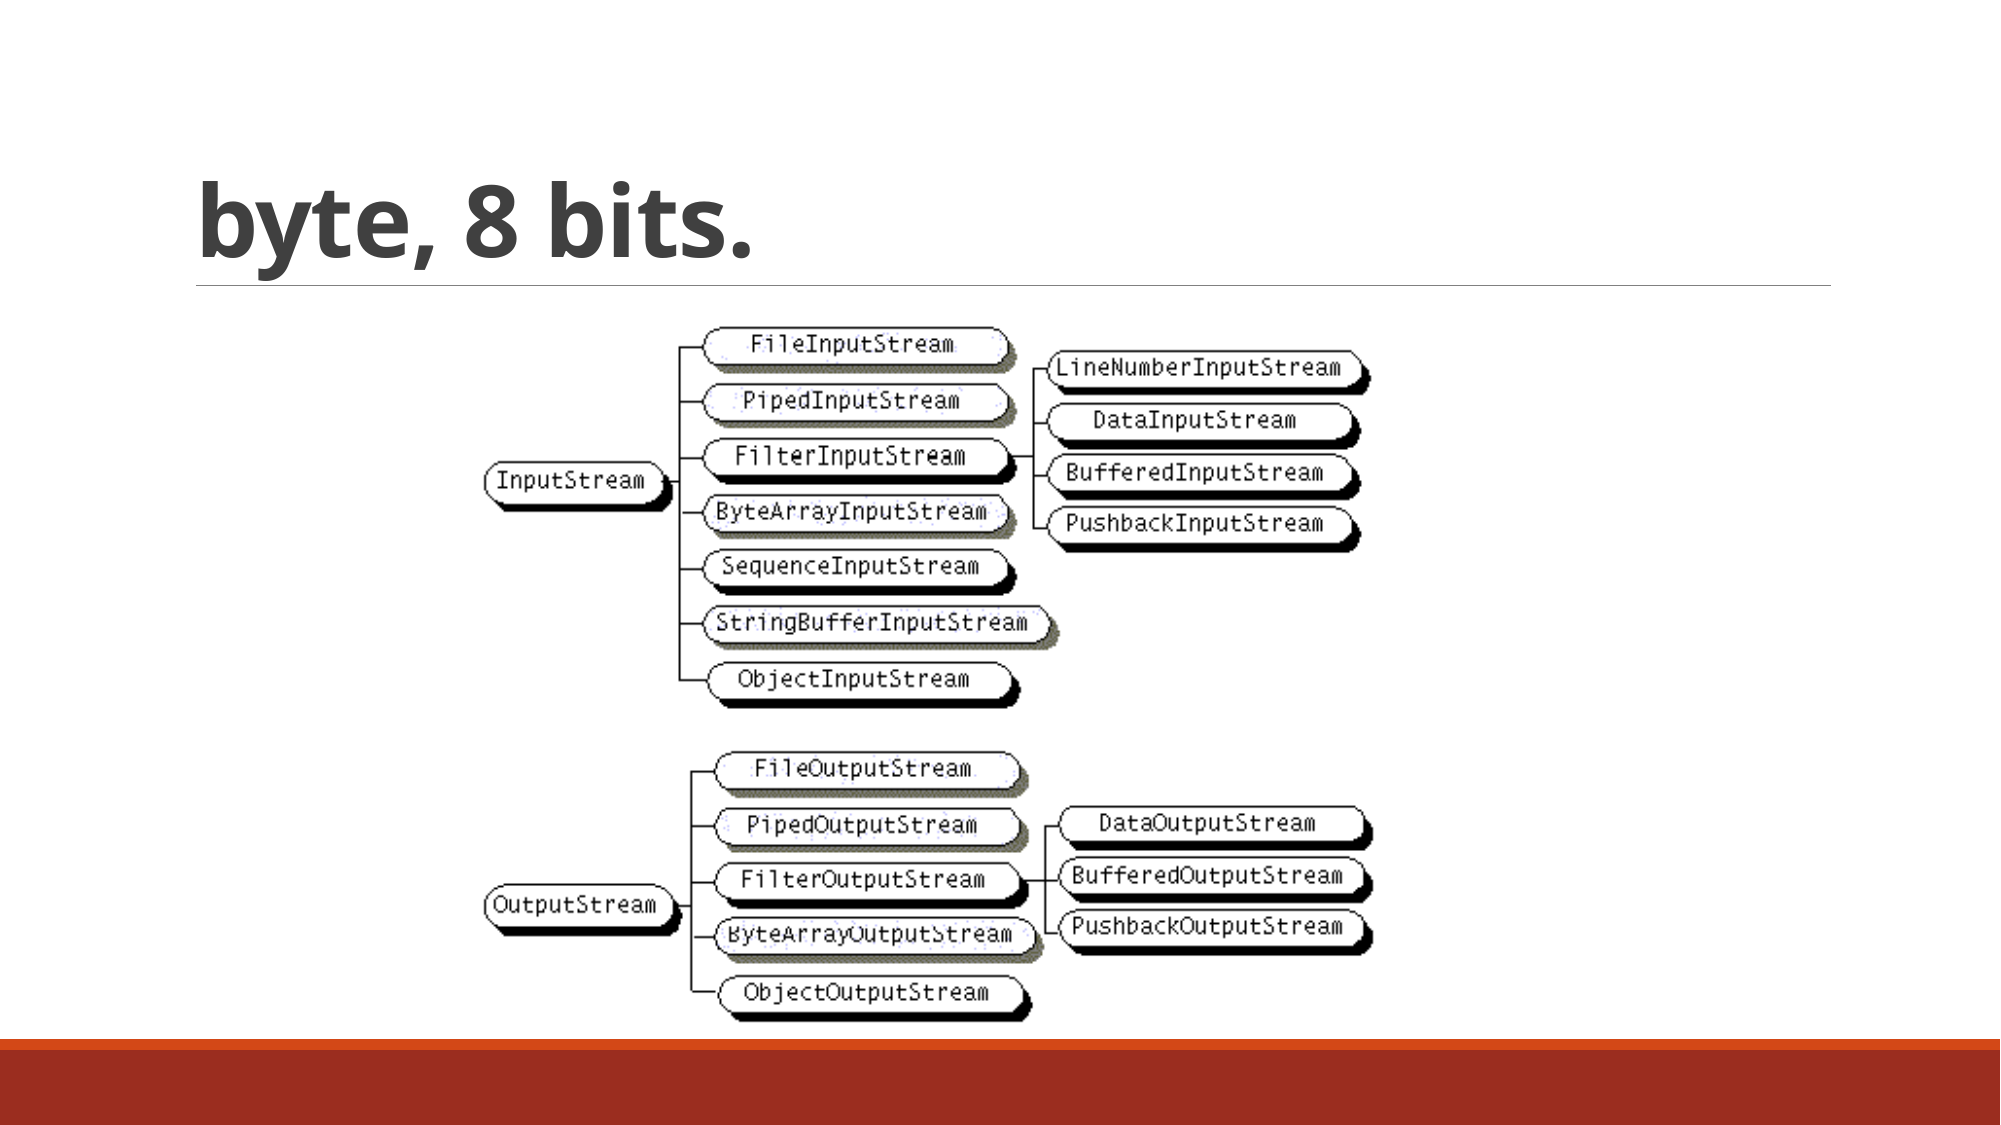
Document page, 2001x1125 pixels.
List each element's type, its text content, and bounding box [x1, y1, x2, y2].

title byte, 8 bits. [180, 47, 1830, 285]
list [470, 302, 1390, 1033]
